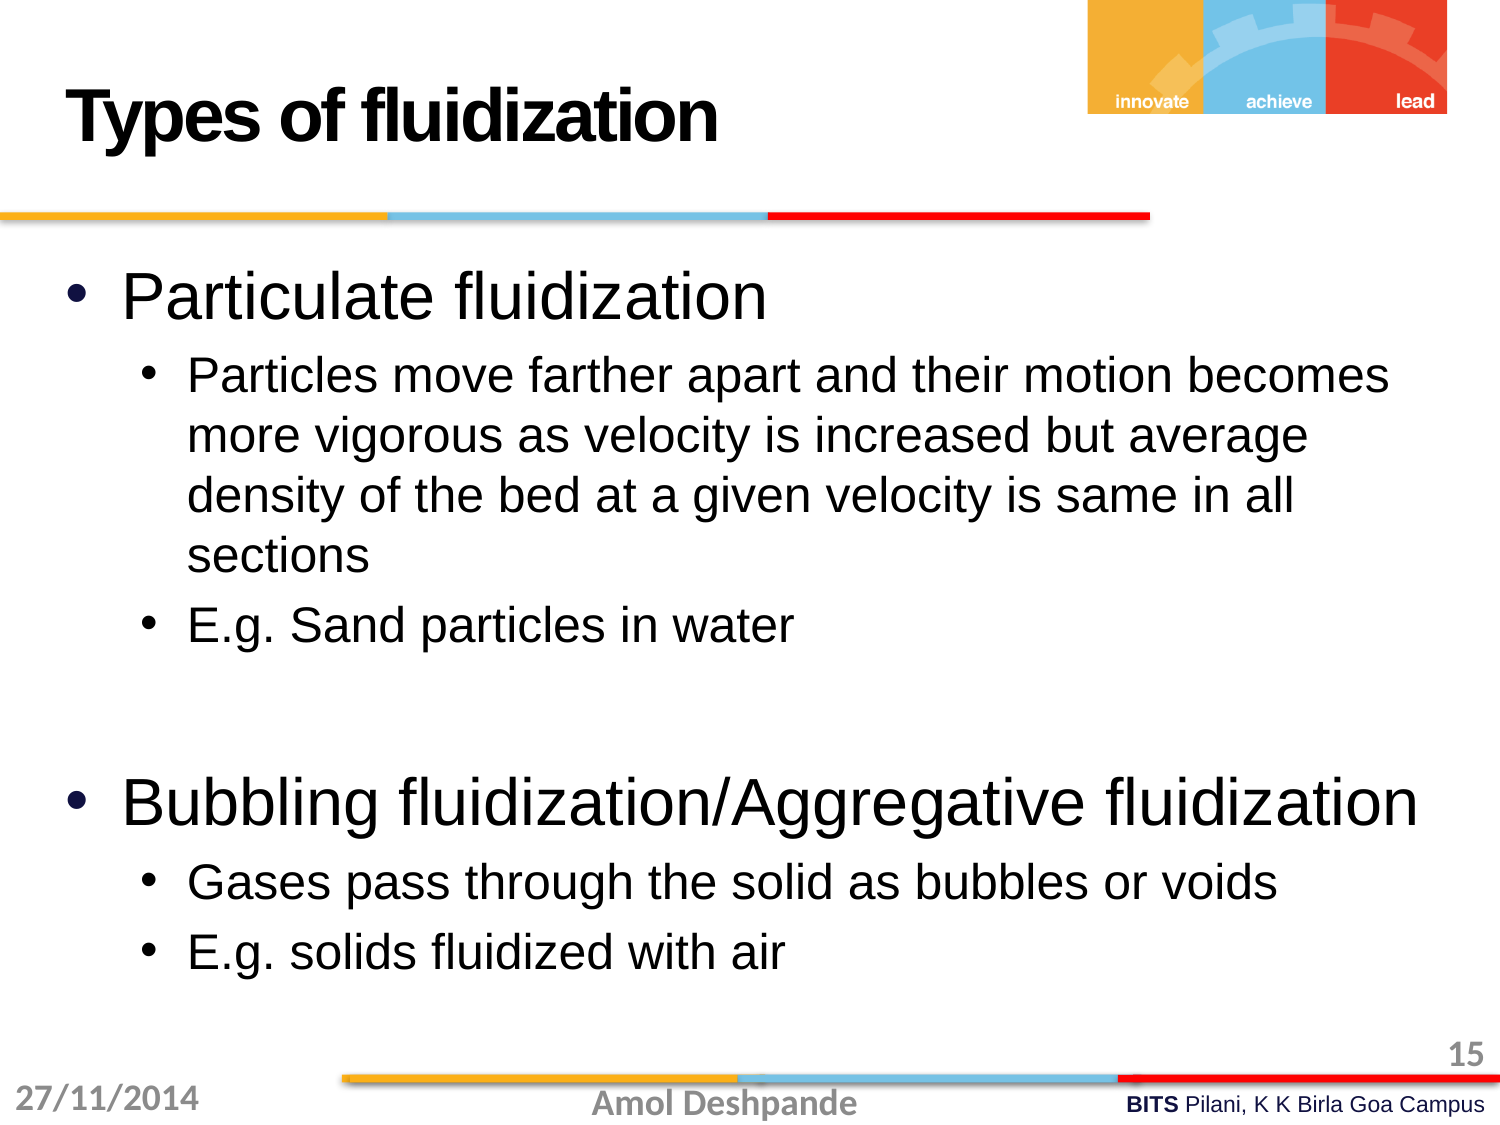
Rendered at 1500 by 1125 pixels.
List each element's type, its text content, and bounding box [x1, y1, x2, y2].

footer Amol Deshpande [525, 1074, 925, 1125]
picture [1087, 0, 1448, 114]
slide_number 15 [1362, 1025, 1500, 1078]
list Particulate fluidization Particles move farther apart and their motion becomes more vigorous as velocity is increased but average density of the bed at a given velocity is same in all sections E.g. Sand particles in water Bubbling fluidization/Aggregative fluidization Gases pass through the solid as bubbles or voids E.g. solids fluidized with air [50, 245, 1463, 1063]
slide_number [0, 1065, 350, 1125]
list Types of fluidization [50, 24, 1088, 213]
